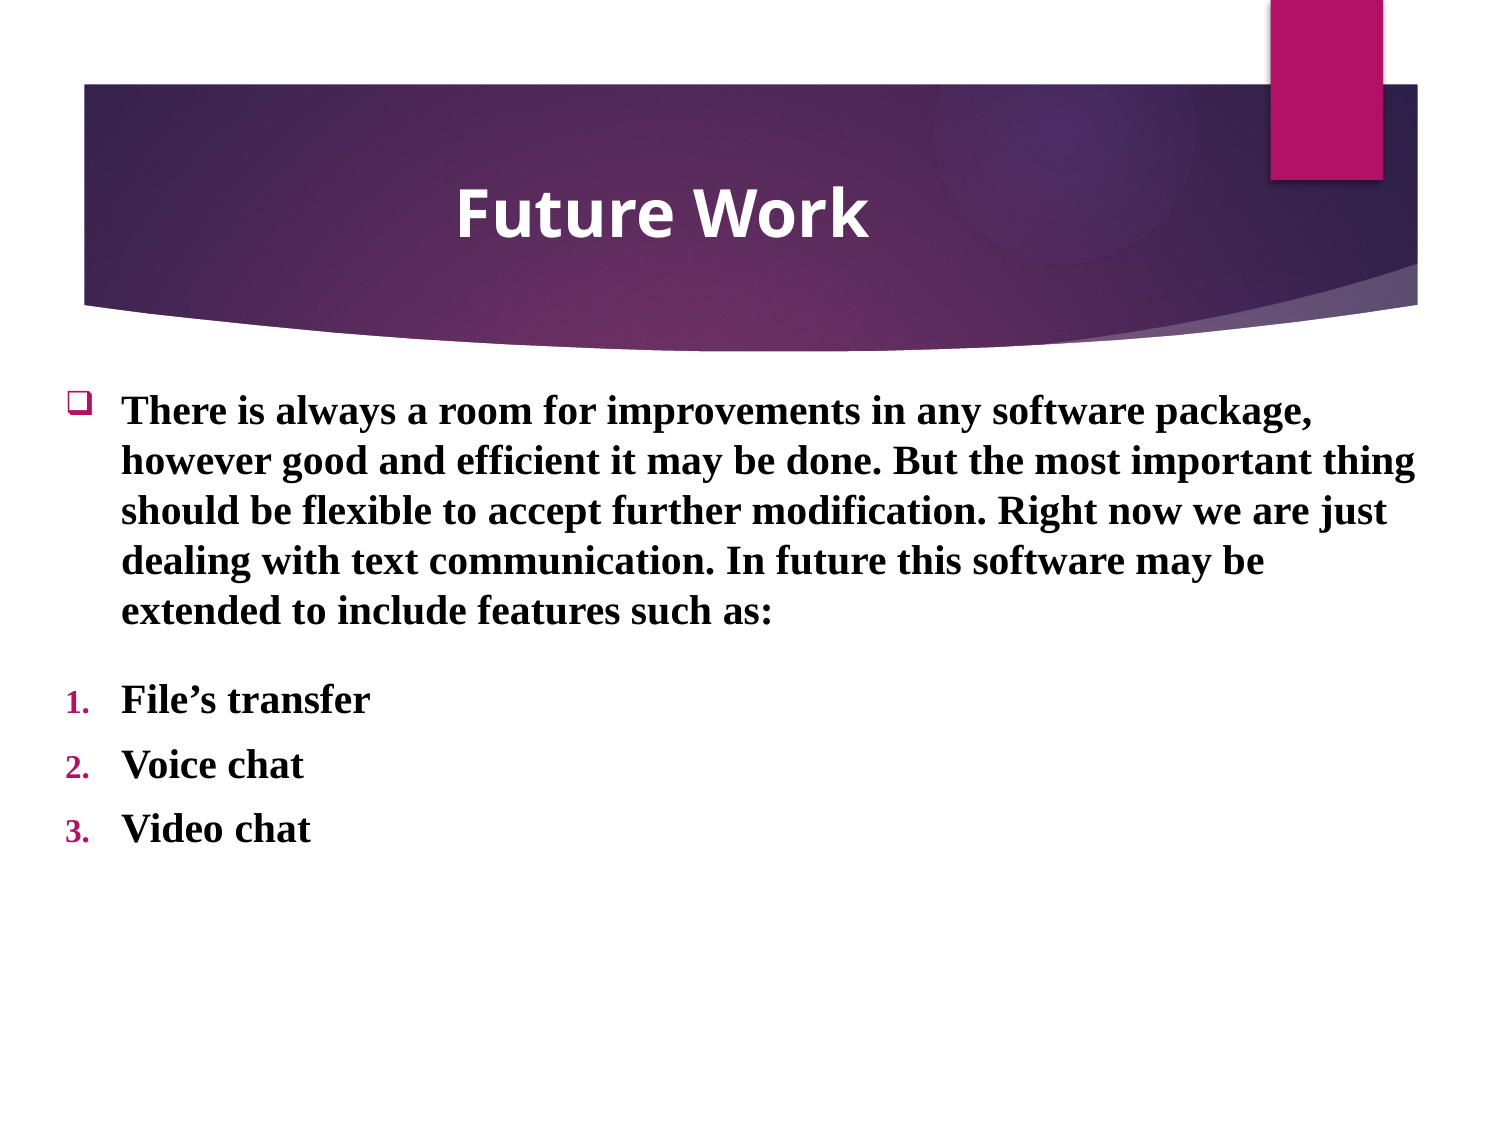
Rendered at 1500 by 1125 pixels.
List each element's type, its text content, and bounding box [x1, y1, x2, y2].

list There is always a room for improvements in any software package, however good and efficient it may be done. But the most important thing should be flexible to accept further modification. Right now we are just dealing with text communication. In future this software may be extended to include features such as: File’s transfer Voice chat Video chat [50, 375, 1450, 1038]
title Future Work [142, 152, 1183, 269]
